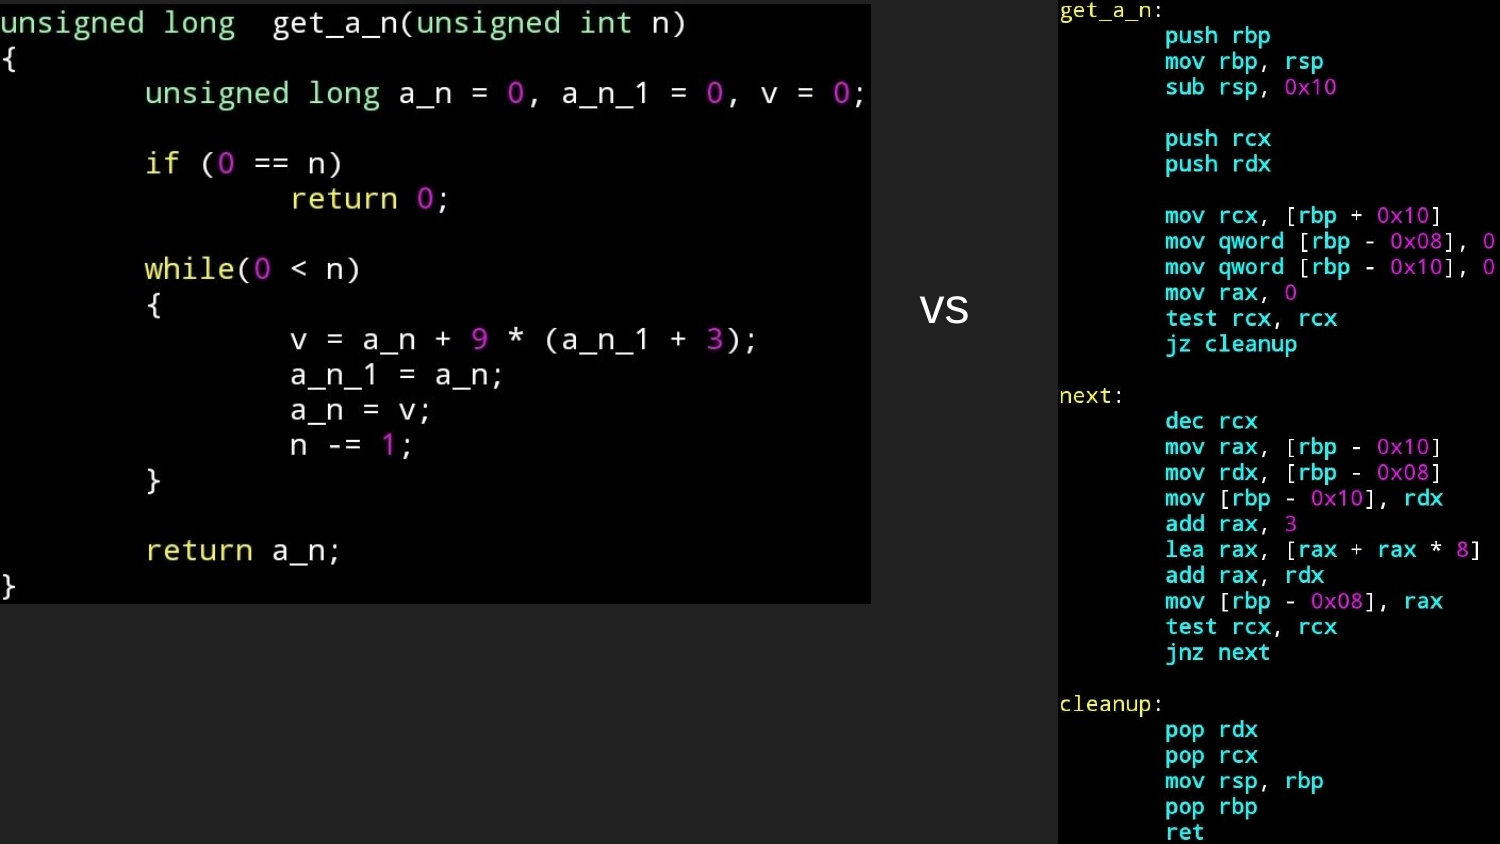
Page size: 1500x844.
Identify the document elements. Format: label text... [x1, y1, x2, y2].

picture [0, 4, 871, 604]
text_box vs [904, 259, 1010, 349]
picture [1058, 0, 1500, 844]
